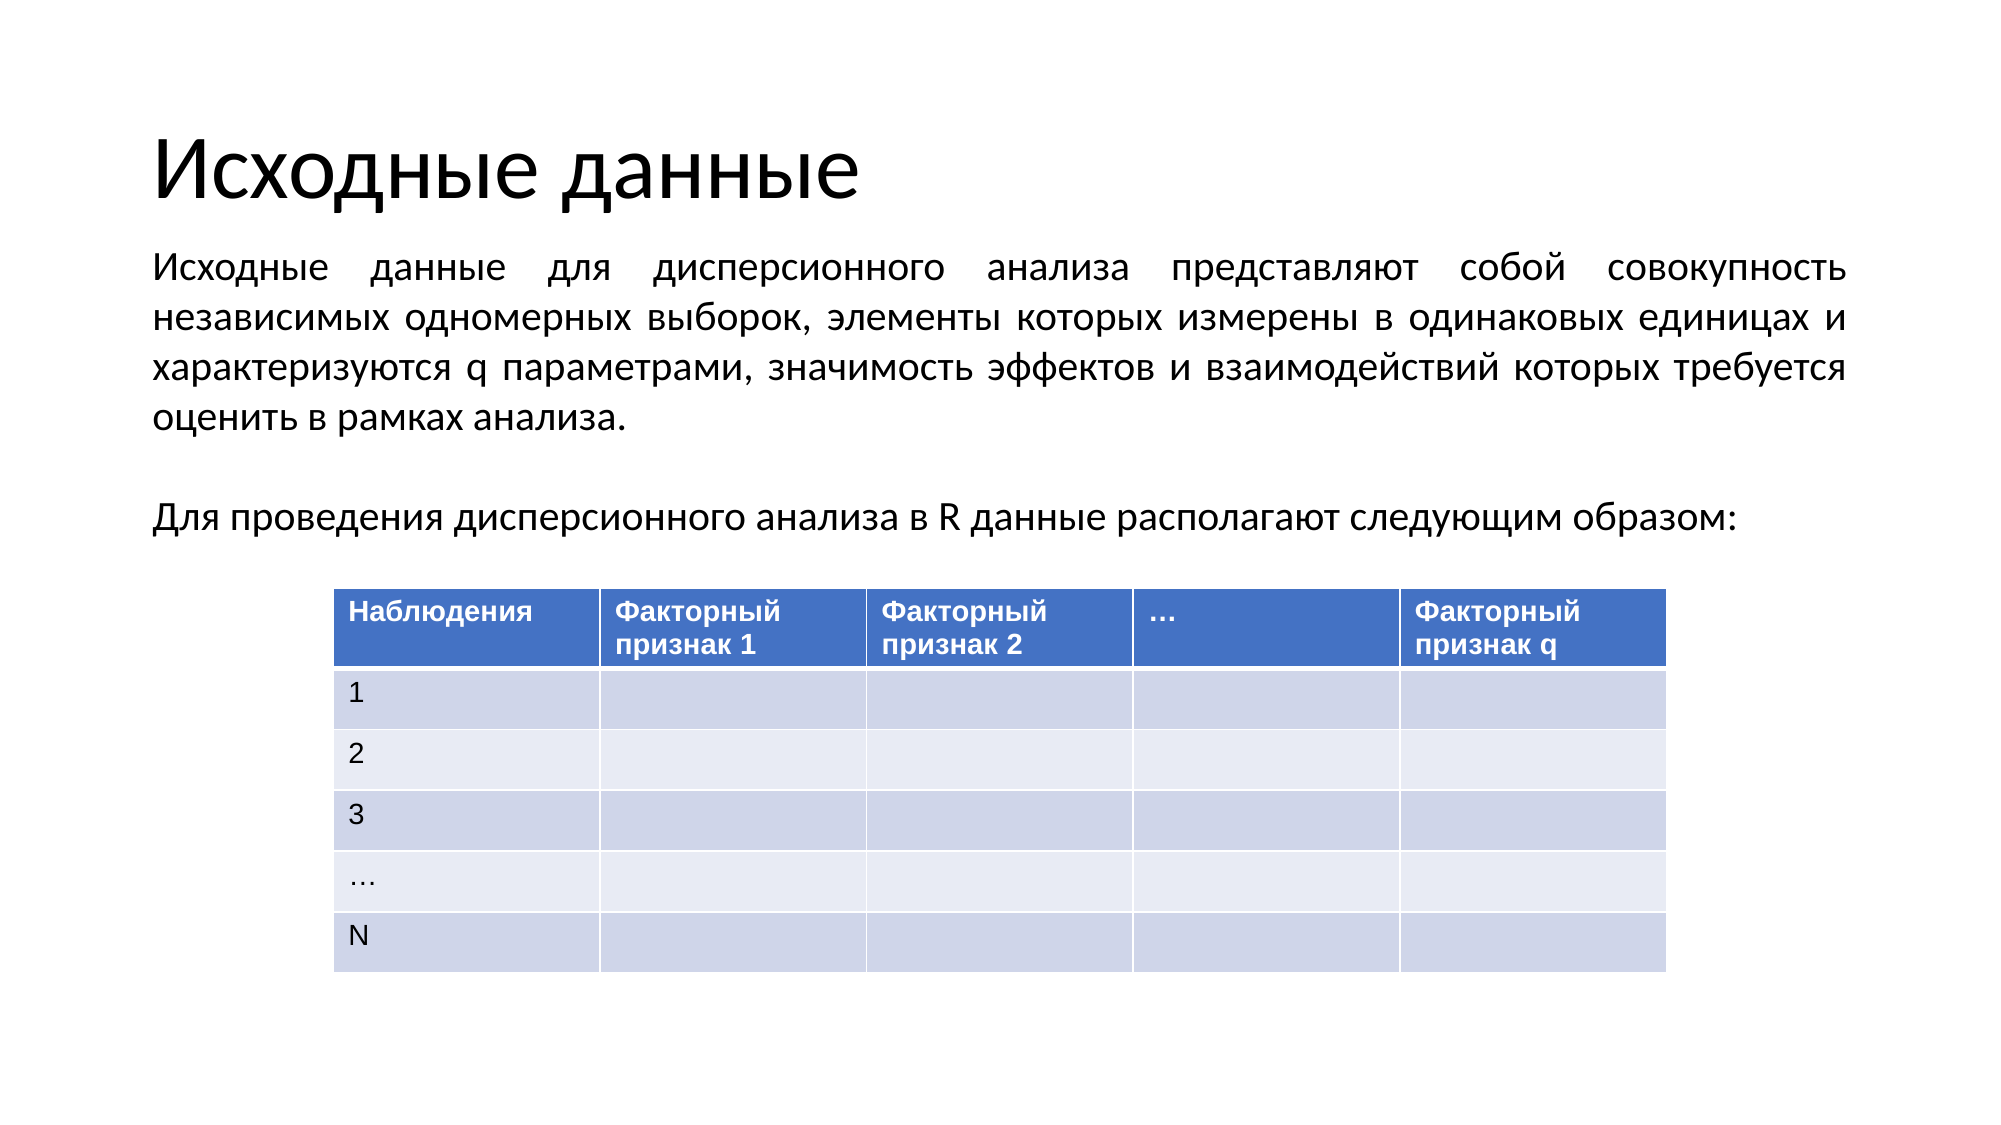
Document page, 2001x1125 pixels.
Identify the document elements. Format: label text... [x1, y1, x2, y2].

table_header Факторный признак q [1401, 589, 1666, 666]
table_cell [1401, 913, 1666, 972]
title Исходные данные [137, 59, 1863, 231]
table_cell 1 [334, 671, 599, 729]
table_cell [867, 852, 1132, 911]
table_cell [1134, 730, 1399, 789]
table_cell 3 [334, 791, 599, 850]
table_cell [1401, 852, 1666, 911]
table_cell [1401, 730, 1666, 789]
table_header … [1134, 589, 1399, 666]
table_cell N [334, 913, 599, 972]
table_cell [867, 671, 1132, 729]
table_cell [1401, 671, 1666, 729]
list Исходные данные для дисперсионного анализа представляют собой совокупность независимых одномерных выборок, элементы которых измерены в одинаковых единицах и характеризуются q параметрами, значимость эффектов и взаимодействий которых требуется оценить в рамках анализа. Для проведения дисперсионного анализа в R данные располагают следующим образом: [137, 231, 1863, 945]
table_cell [1134, 671, 1399, 729]
table_cell [867, 913, 1132, 972]
table_cell [601, 671, 866, 729]
table_header Наблюдения [334, 589, 599, 666]
table_cell [1401, 791, 1666, 850]
table_cell [601, 913, 866, 972]
table_cell 2 [334, 730, 599, 789]
table_cell [867, 791, 1132, 850]
table_cell [1134, 791, 1399, 850]
table_cell [867, 730, 1132, 789]
table_cell [1134, 913, 1399, 972]
table_cell [601, 730, 866, 789]
table_header Факторный признак 1 [601, 589, 866, 666]
table_header Факторный признак 2 [867, 589, 1132, 666]
table_cell … [334, 852, 599, 911]
table_cell [601, 791, 866, 850]
table_cell [1134, 852, 1399, 911]
table_cell [601, 852, 866, 911]
